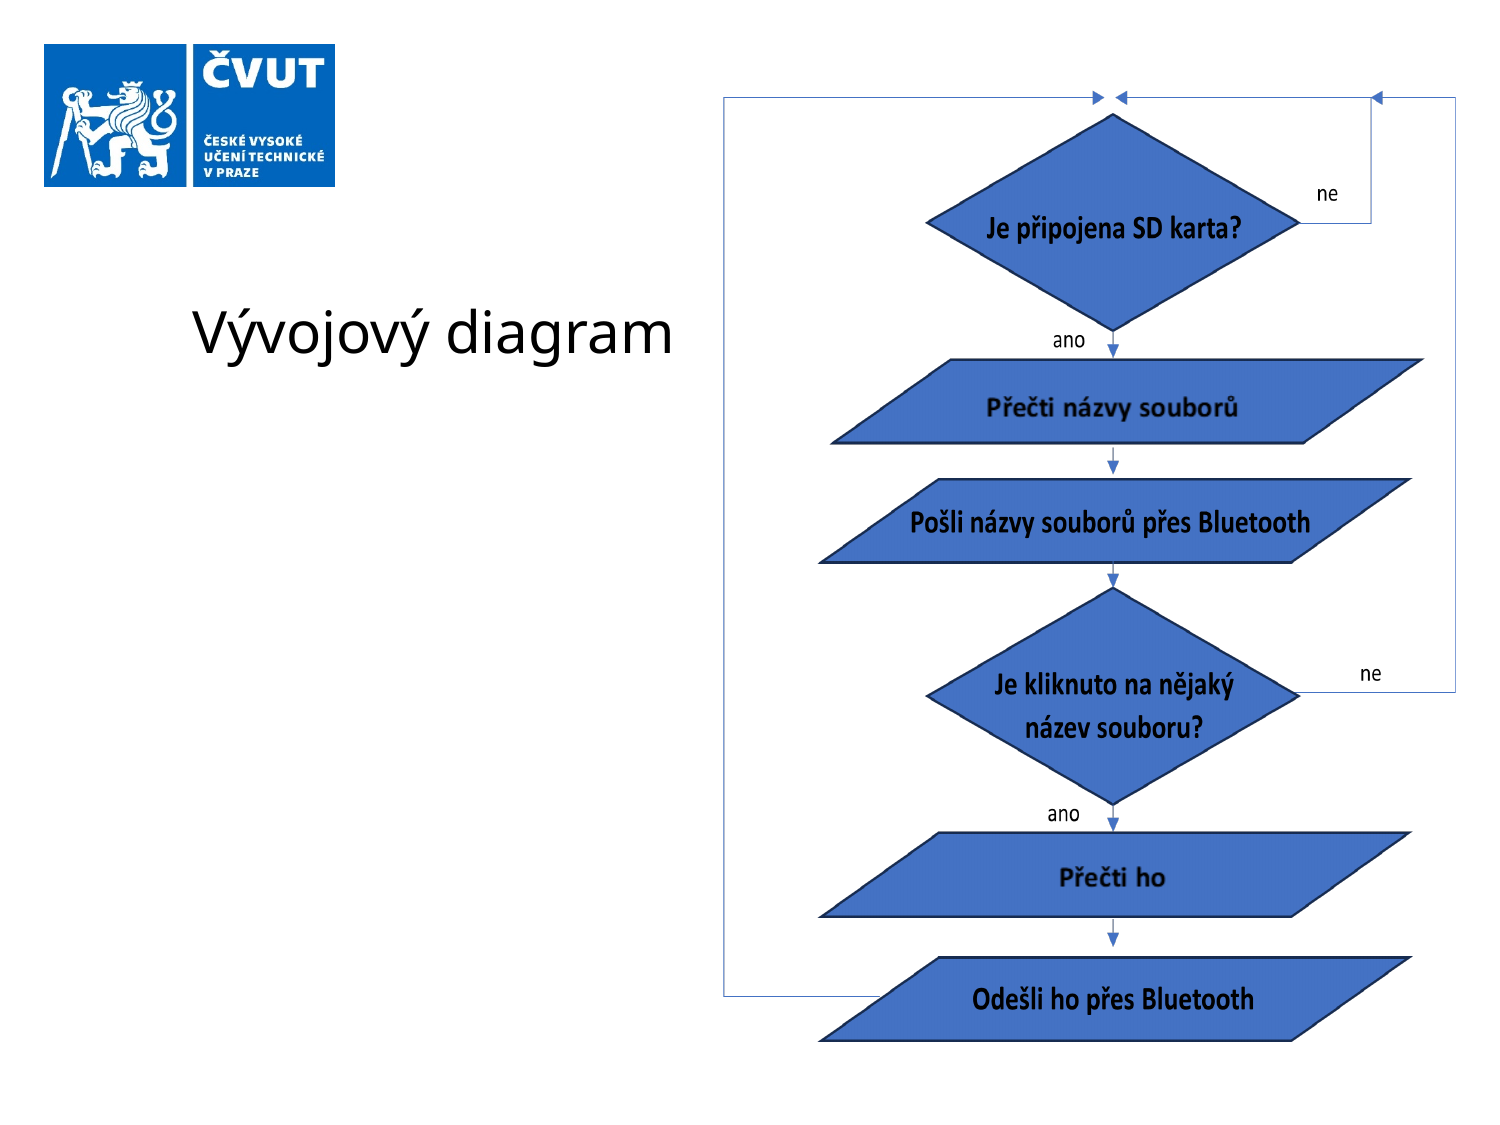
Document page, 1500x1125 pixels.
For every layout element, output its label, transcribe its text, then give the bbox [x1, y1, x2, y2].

picture [946, 851, 1281, 916]
picture [44, 44, 335, 187]
title Vývojový diagram [177, 295, 722, 474]
picture [946, 381, 1281, 446]
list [722, 83, 1456, 1042]
